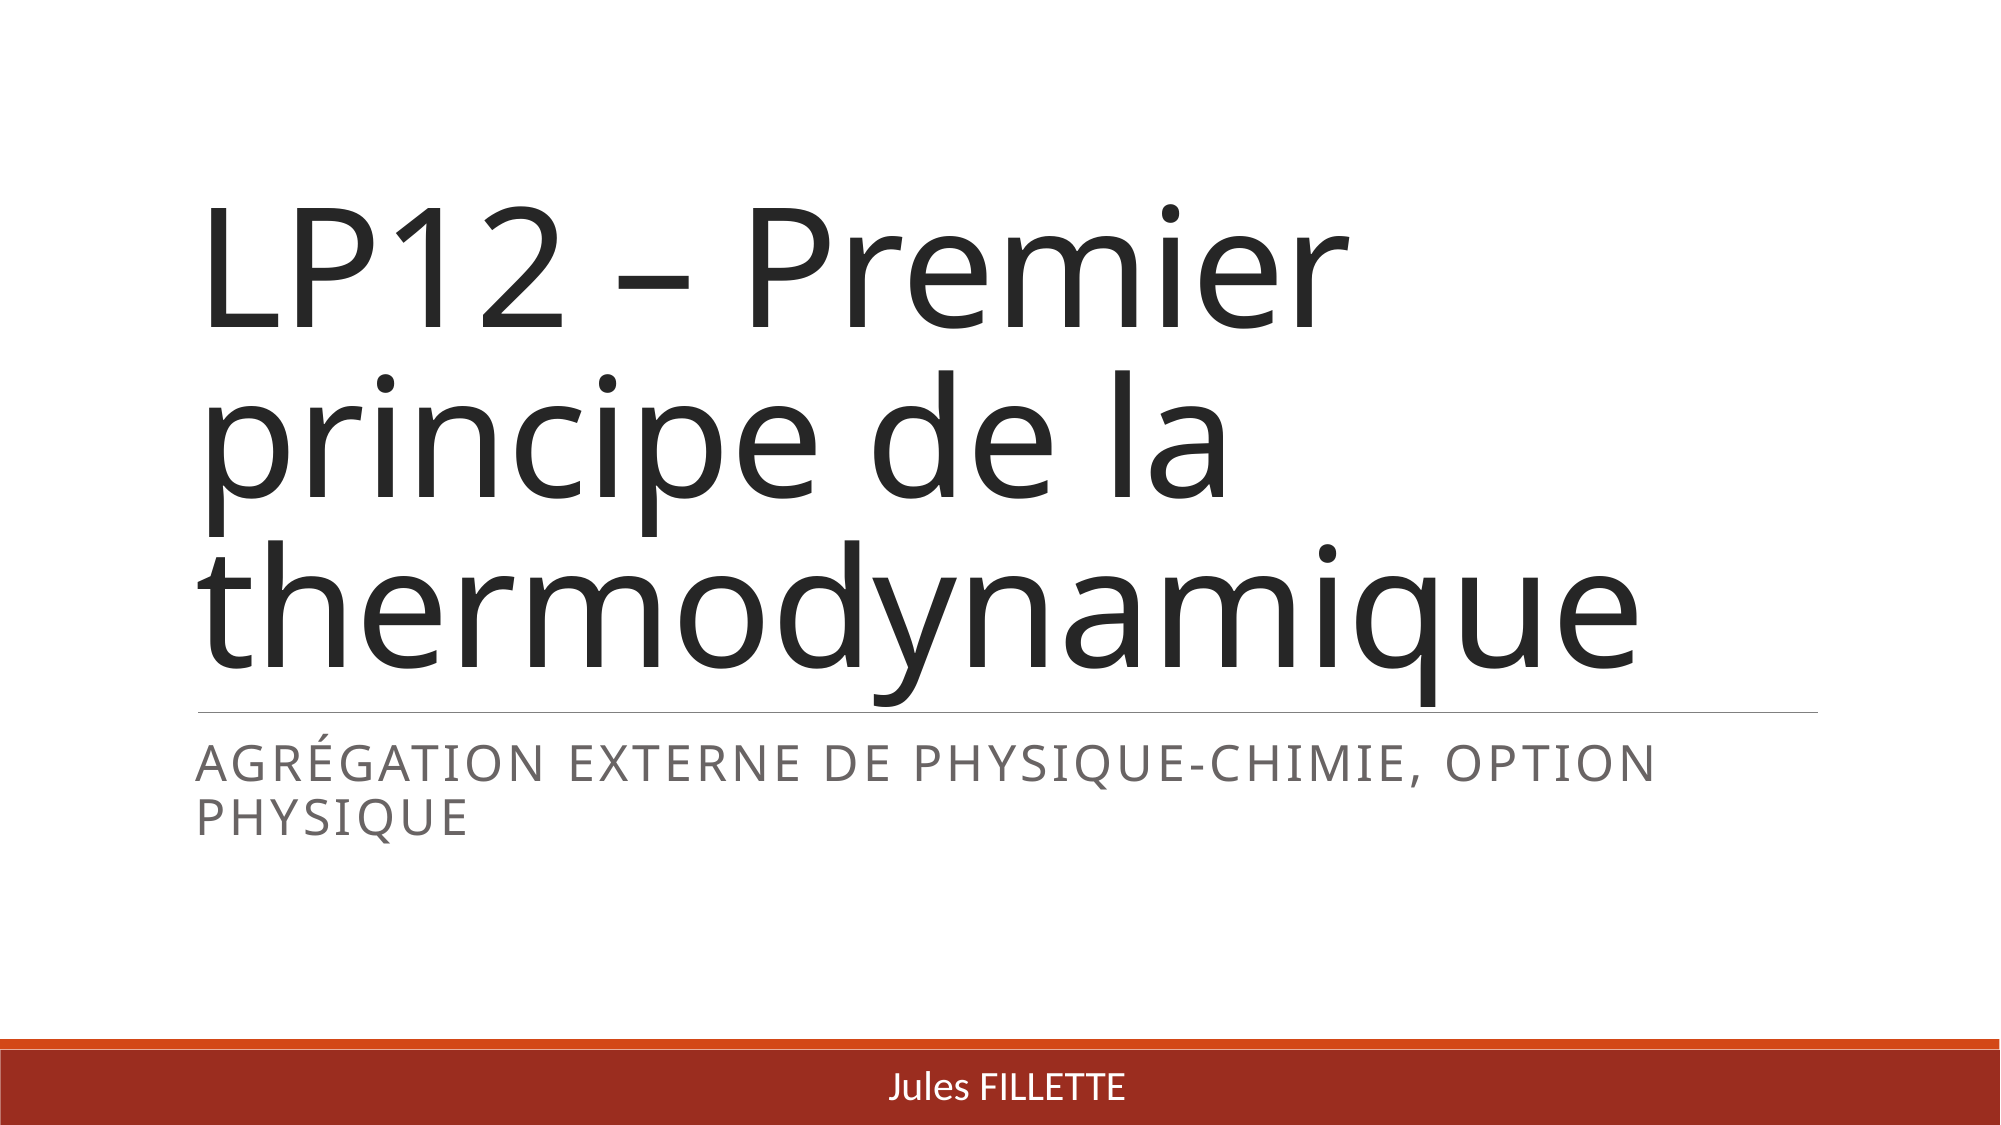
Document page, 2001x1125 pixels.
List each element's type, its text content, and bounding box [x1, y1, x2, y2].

title LP12 – Premier principe de la thermodynamique [180, 124, 1830, 710]
text_box Jules FILLETTE [0, 1056, 2000, 1125]
subtitle Agrégation externe de Physique-chimie, option Physique [180, 730, 1831, 919]
